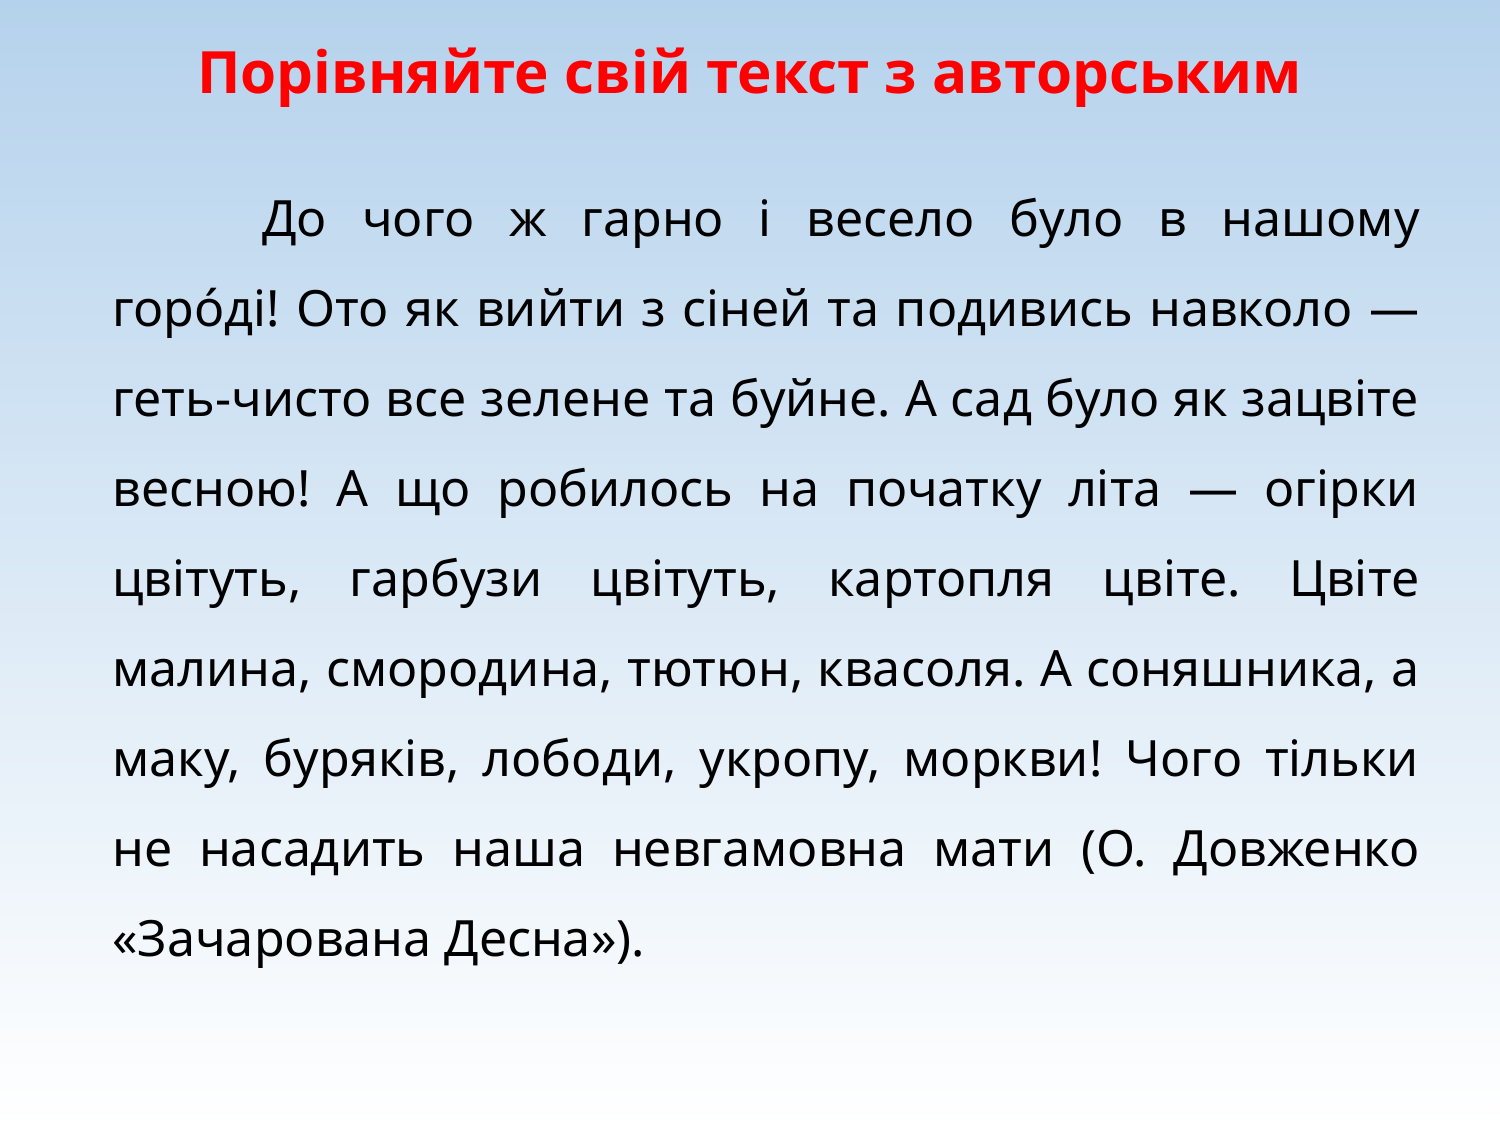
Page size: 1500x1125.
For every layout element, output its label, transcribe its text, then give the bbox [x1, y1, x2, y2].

title Порівняйте свій текст з авторським [103, 0, 1397, 149]
list До чого ж гарно і весело було в нашому горóді! Ото як вийти з сіней та подивись навколо — геть-чисто все зелене та буйне. А сад було як зацвіте весною! А що робилось на початку літа — огірки цвітуть, гарбузи цвітуть, картопля цвіте. Цвіте малина, смородина, тютюн, квасоля. А соняшника, а маку, буряків, лободи, укропу, моркви! Чого тільки не насадить наша невгамовна мати (О. Довженко «Зачарована Десна»). [41, 149, 1436, 1024]
